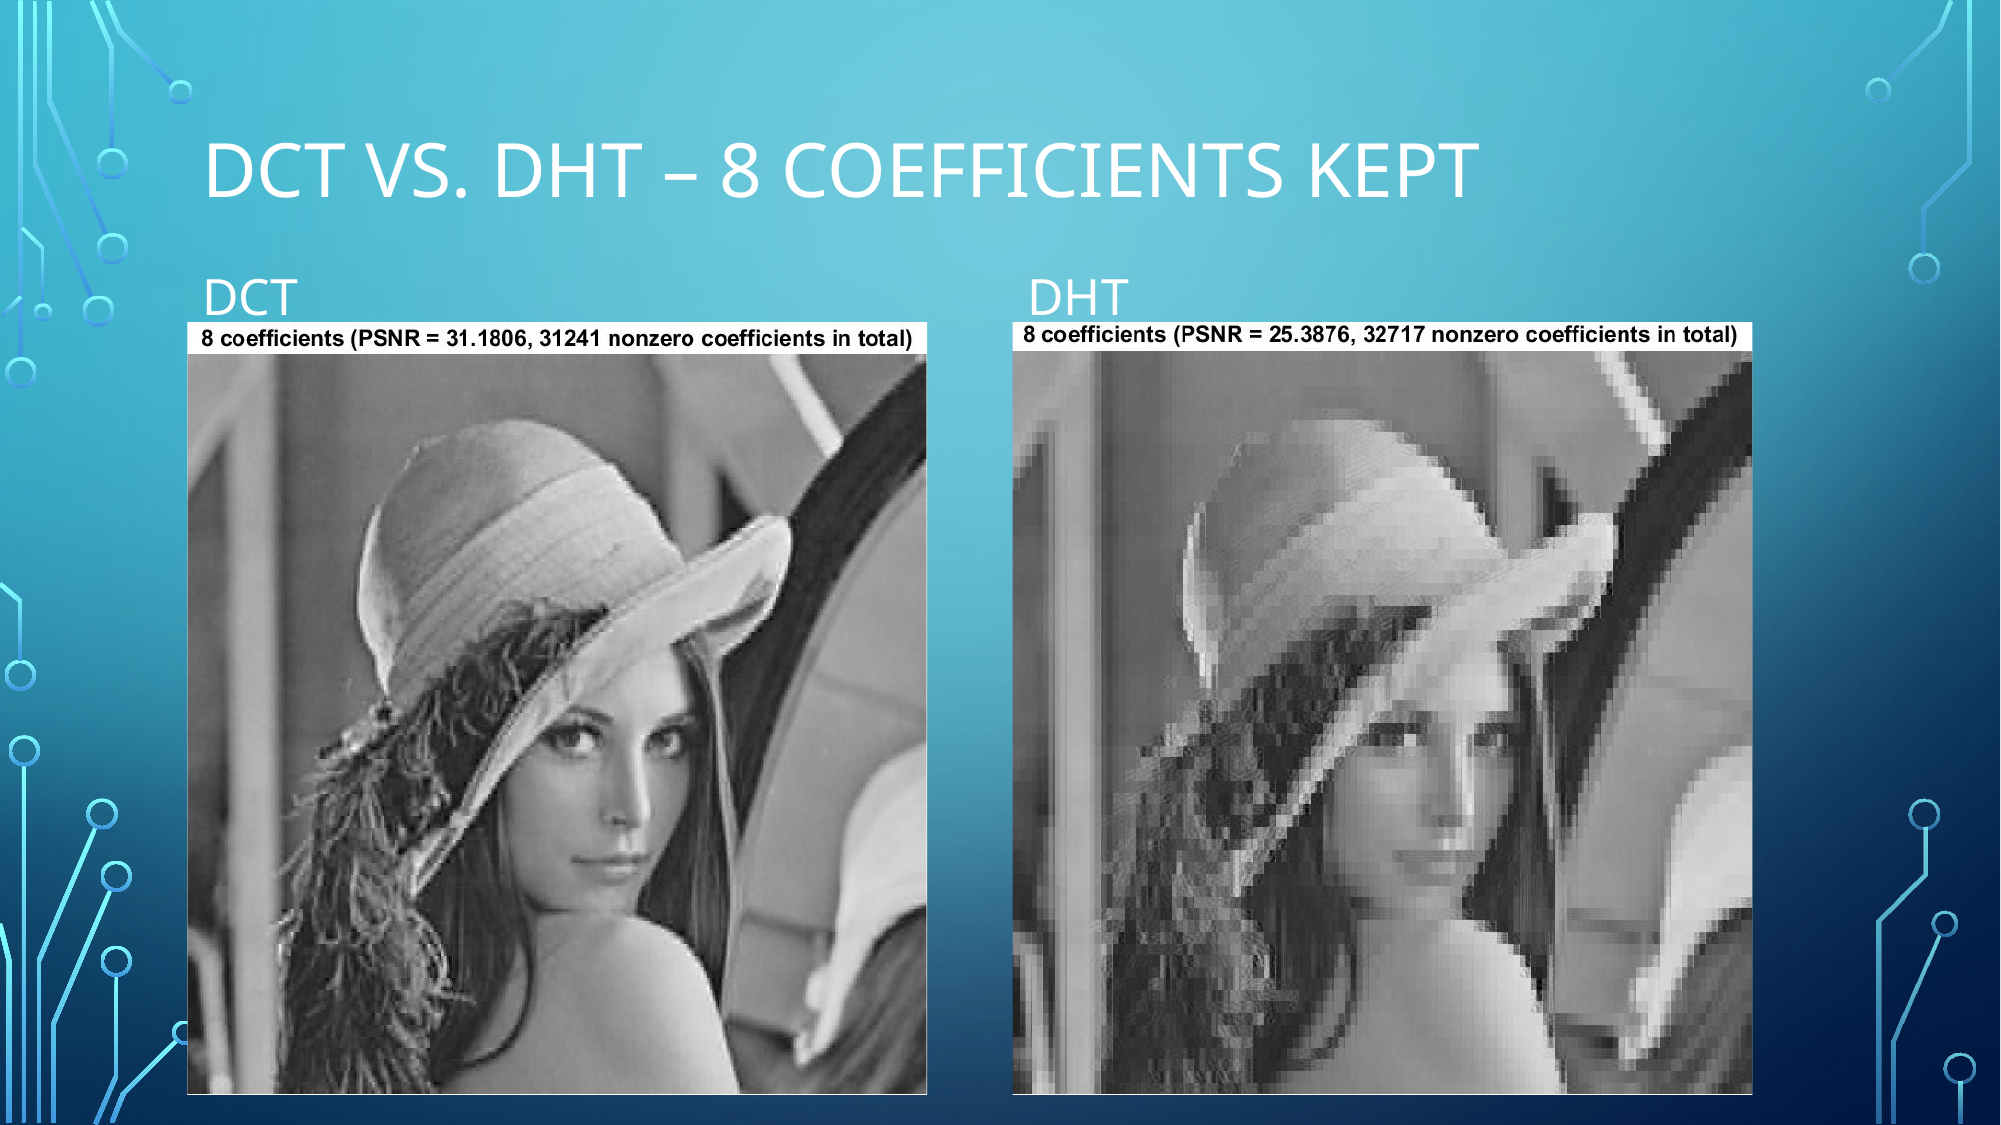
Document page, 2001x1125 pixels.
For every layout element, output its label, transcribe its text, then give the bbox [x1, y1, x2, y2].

list DCT [187, 245, 988, 950]
title DCT VS. DHT – 8 Coefficients Kept [187, 101, 1813, 246]
picture [1012, 322, 1753, 1095]
picture [186, 322, 928, 1095]
list DHT [1012, 245, 1813, 950]
